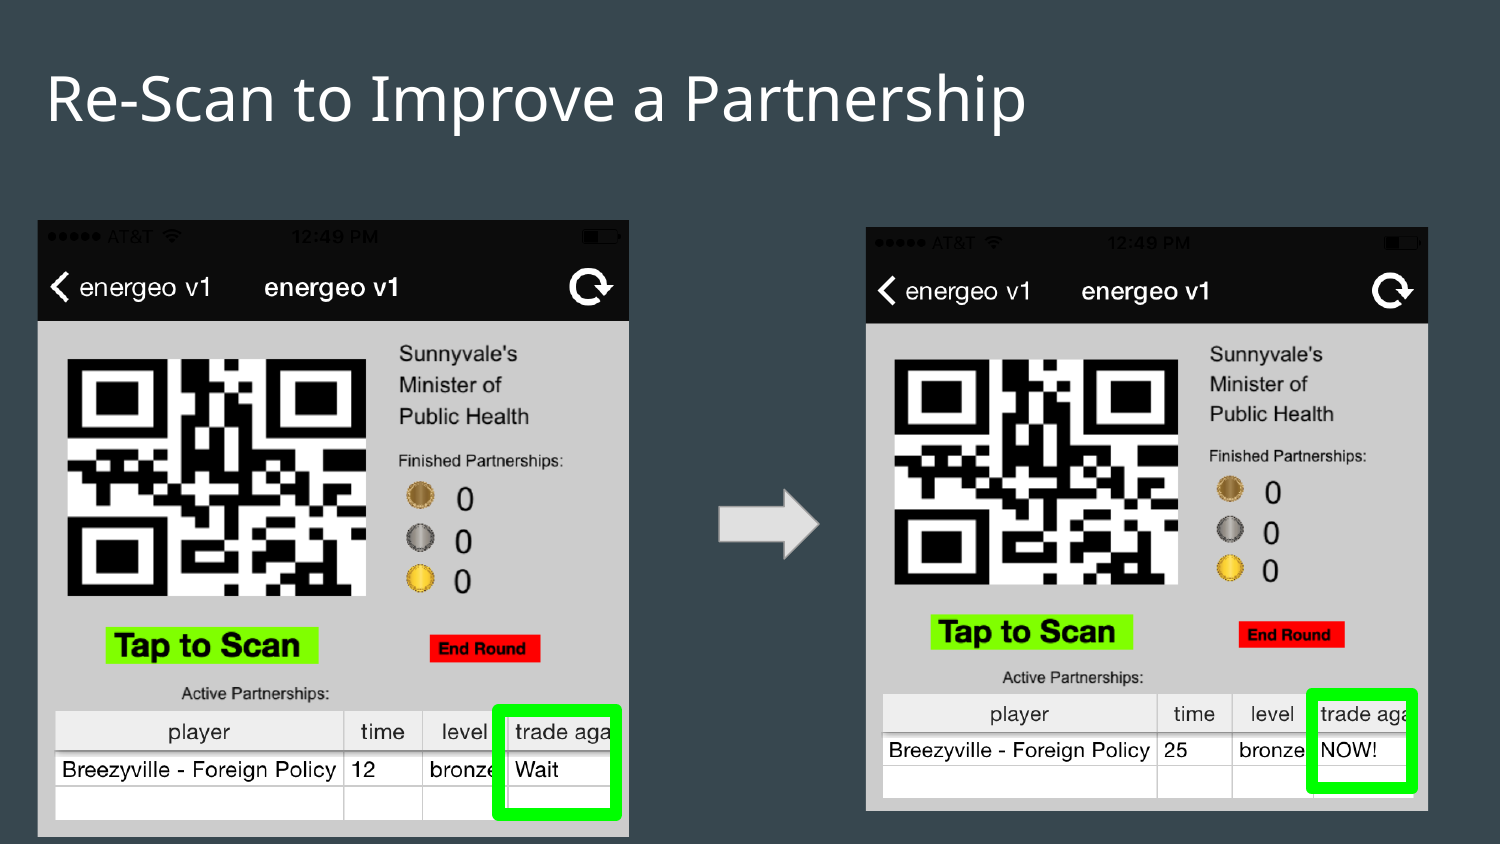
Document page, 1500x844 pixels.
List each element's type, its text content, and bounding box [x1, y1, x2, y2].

picture [37, 220, 629, 838]
picture [865, 227, 1429, 811]
text_box [719, 489, 820, 559]
title Re-Scan to Improve a Partnership [30, 43, 1429, 138]
